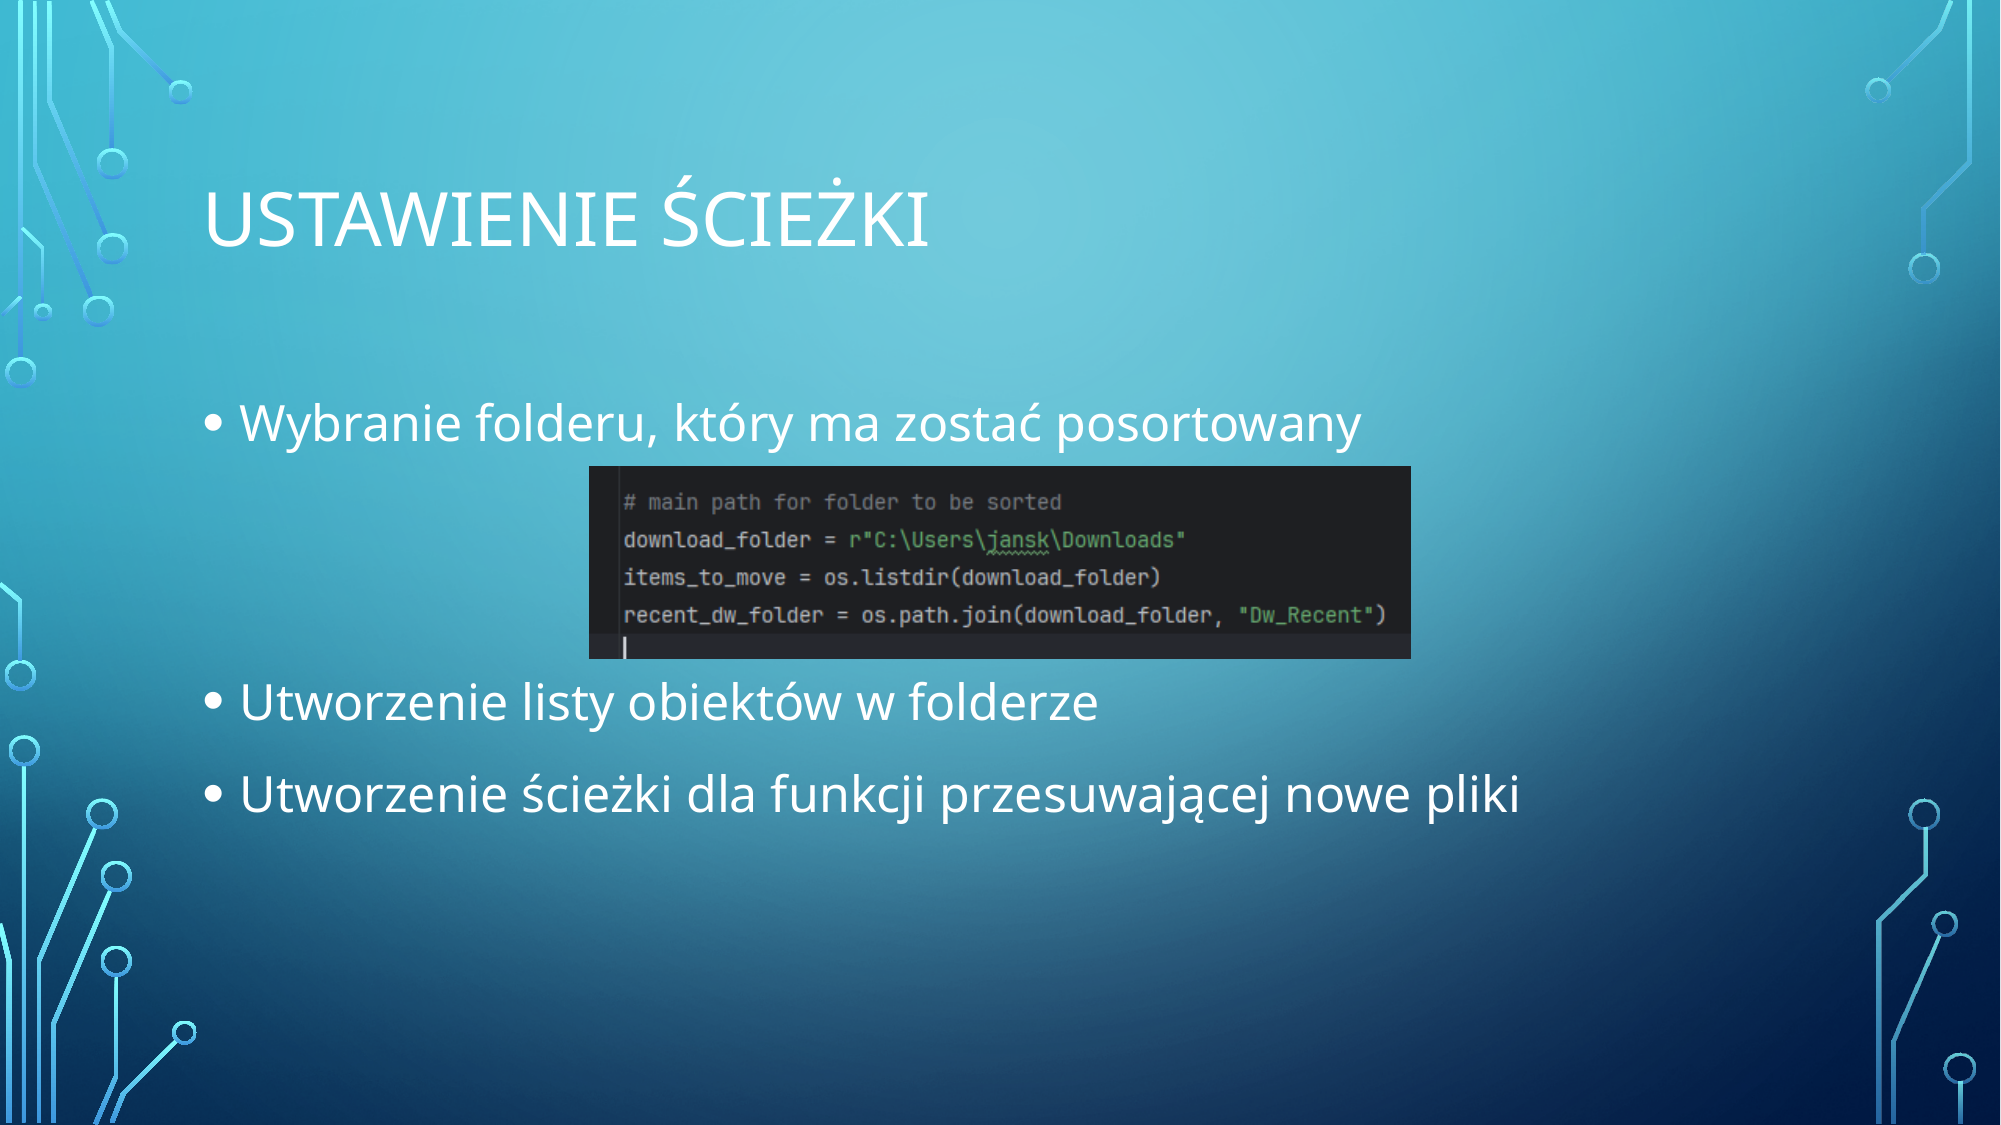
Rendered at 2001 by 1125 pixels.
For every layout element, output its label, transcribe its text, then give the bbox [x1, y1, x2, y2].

picture [589, 466, 1411, 659]
list Wybranie folderu, który ma zostać posortowany Utworzenie listy obiektów w folderze Utworzenie ścieżki dla funkcji przesuwającej nowe pliki [187, 372, 1813, 953]
title Ustawienie ścieżki [187, 101, 1813, 344]
